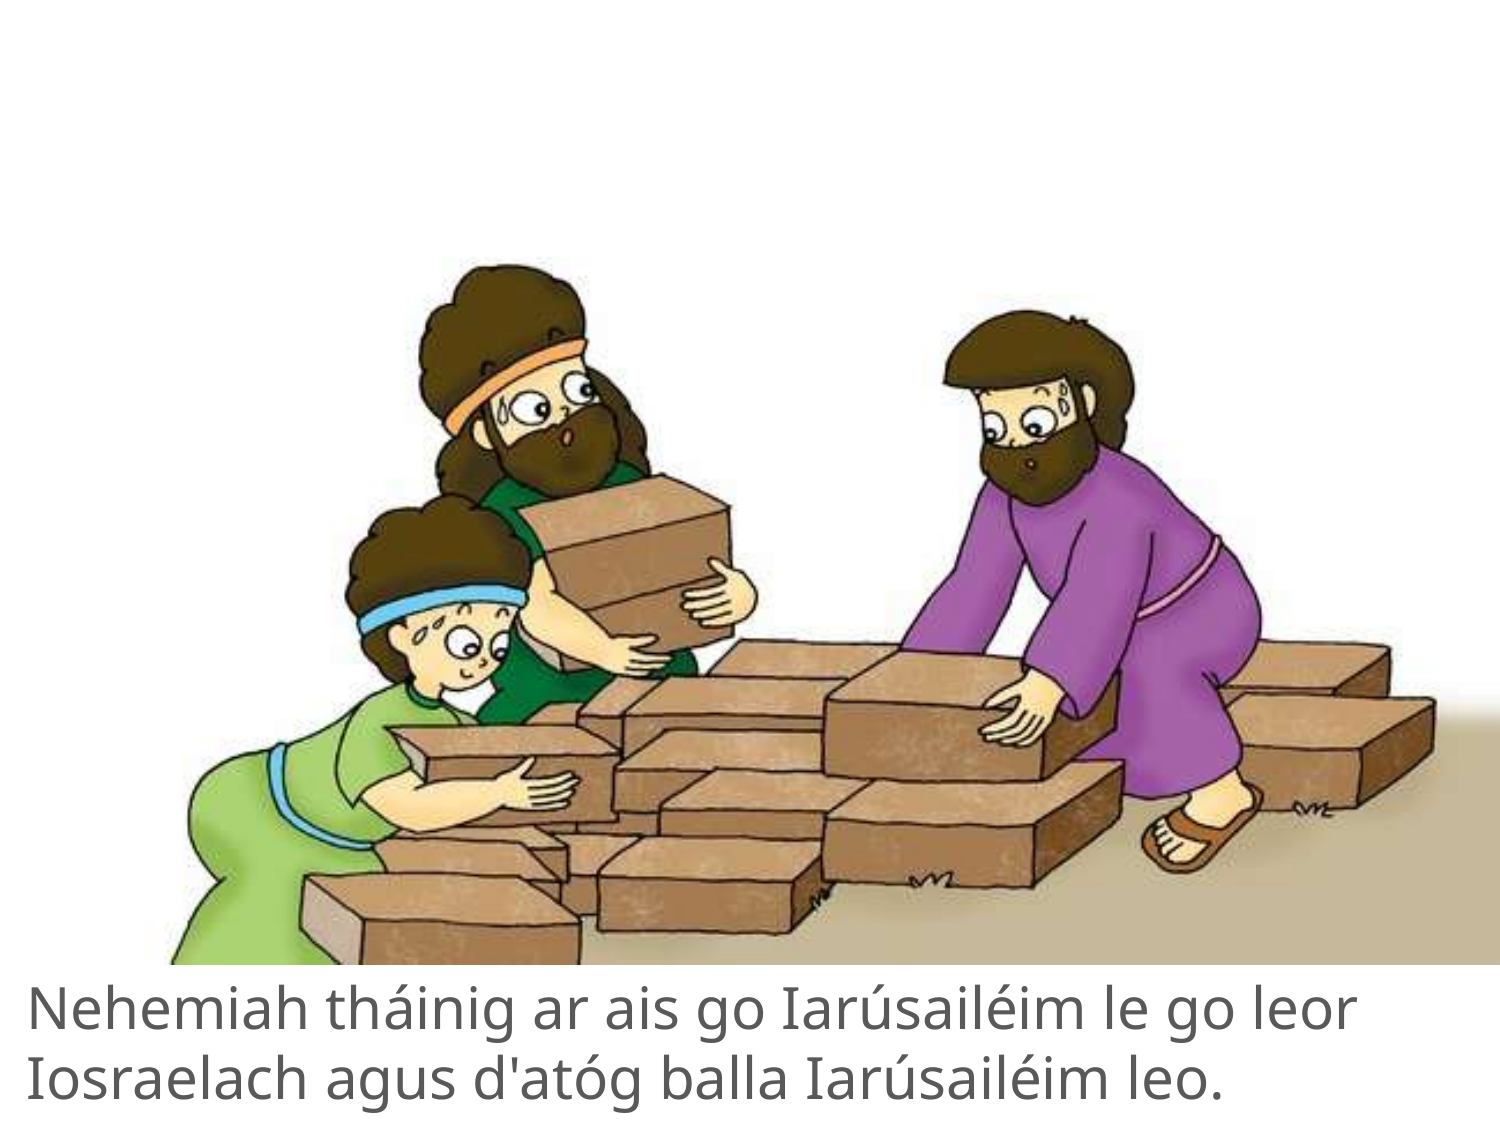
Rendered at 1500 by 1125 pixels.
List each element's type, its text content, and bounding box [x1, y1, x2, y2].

picture [0, 0, 1500, 965]
text_box Nehemiah tháinig ar ais go Iarúsailéim le go leor Iosraelach agus d'atóg balla Iarúsailéim leo. [11, 973, 1483, 1119]
